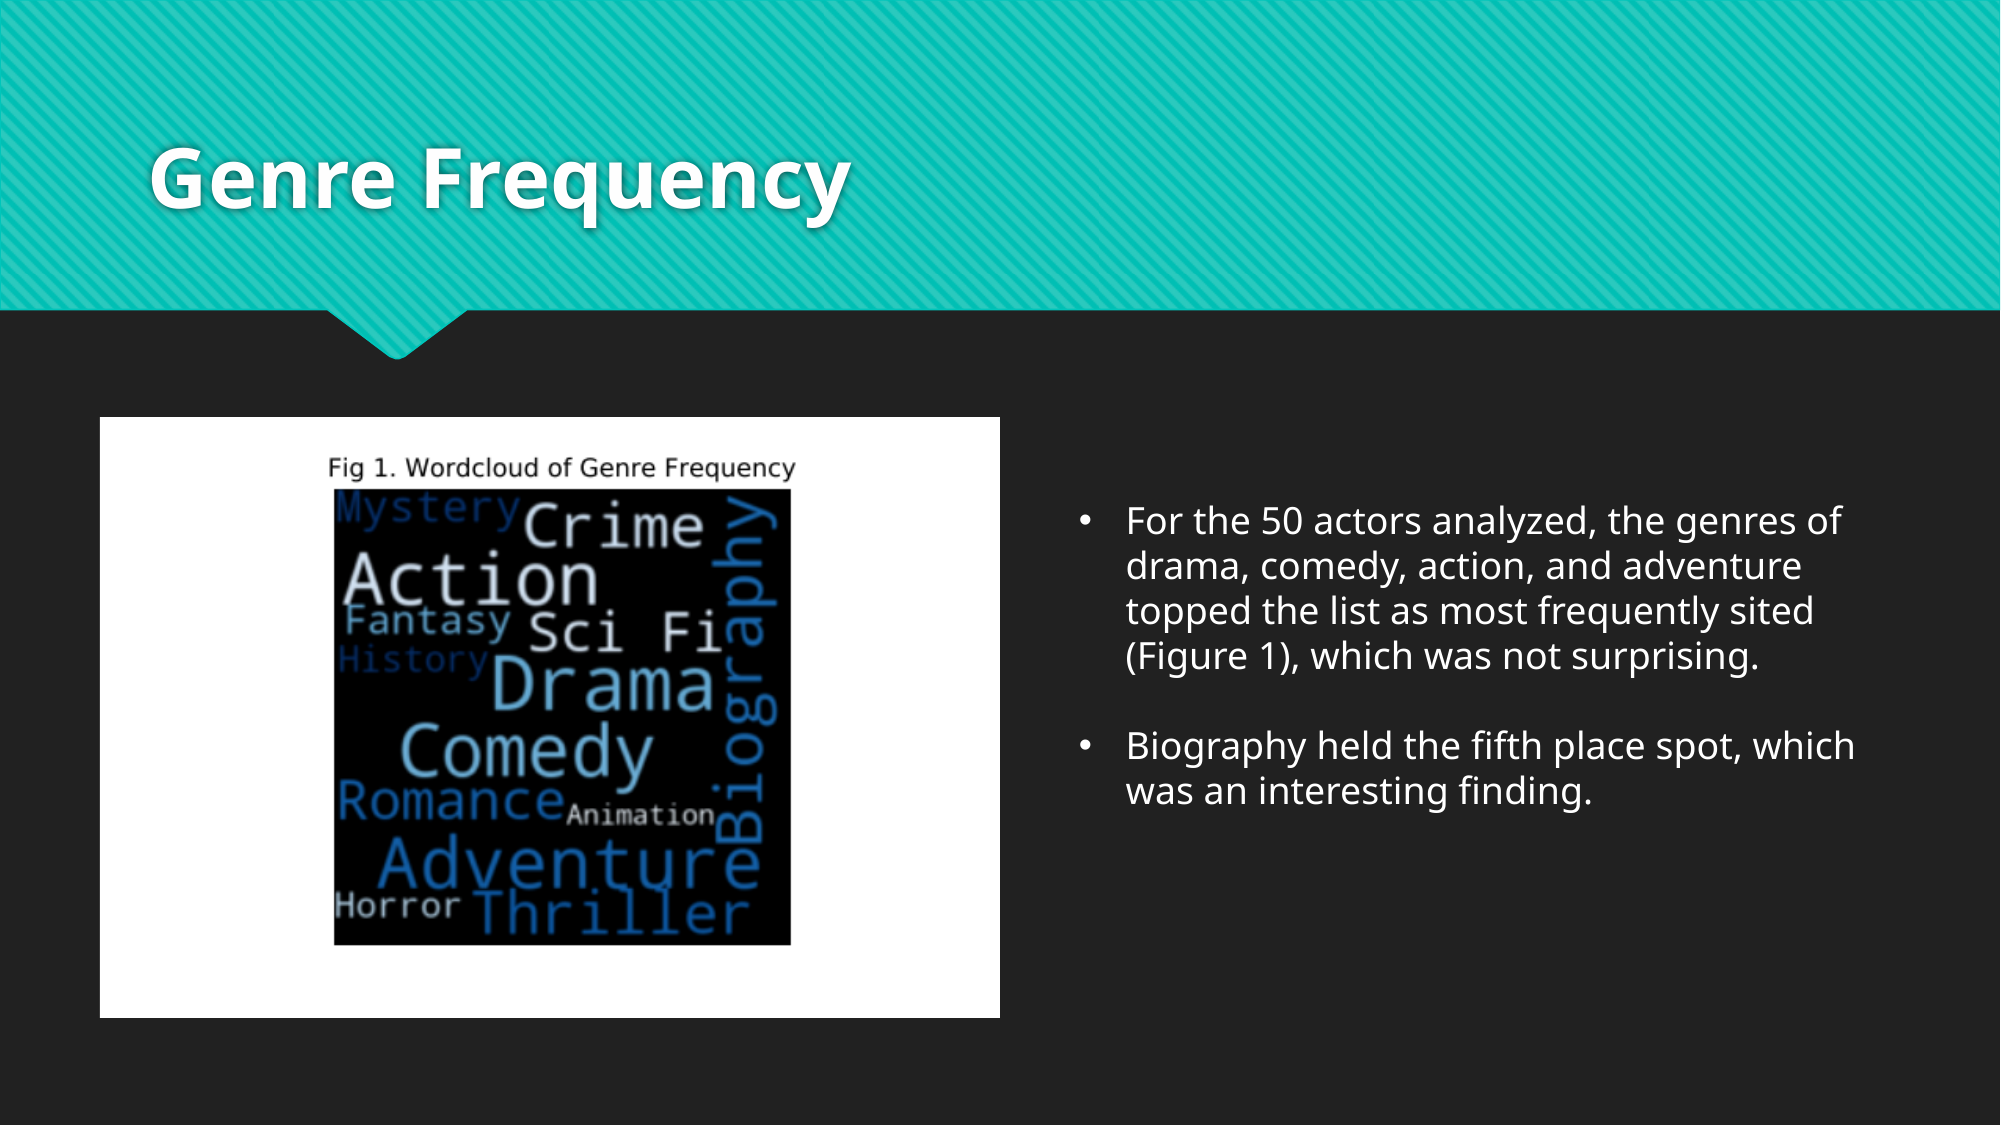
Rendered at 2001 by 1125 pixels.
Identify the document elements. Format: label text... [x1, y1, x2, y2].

text_box For the 50 actors analyzed, the genres of drama, comedy, action, and adventure topped the list as most frequently sited (Figure 1), which was not surprising. Biography held the fifth place spot, which was an interesting finding. [1063, 489, 1917, 865]
picture [99, 417, 1001, 1018]
title Genre Frequency [132, 73, 1868, 233]
